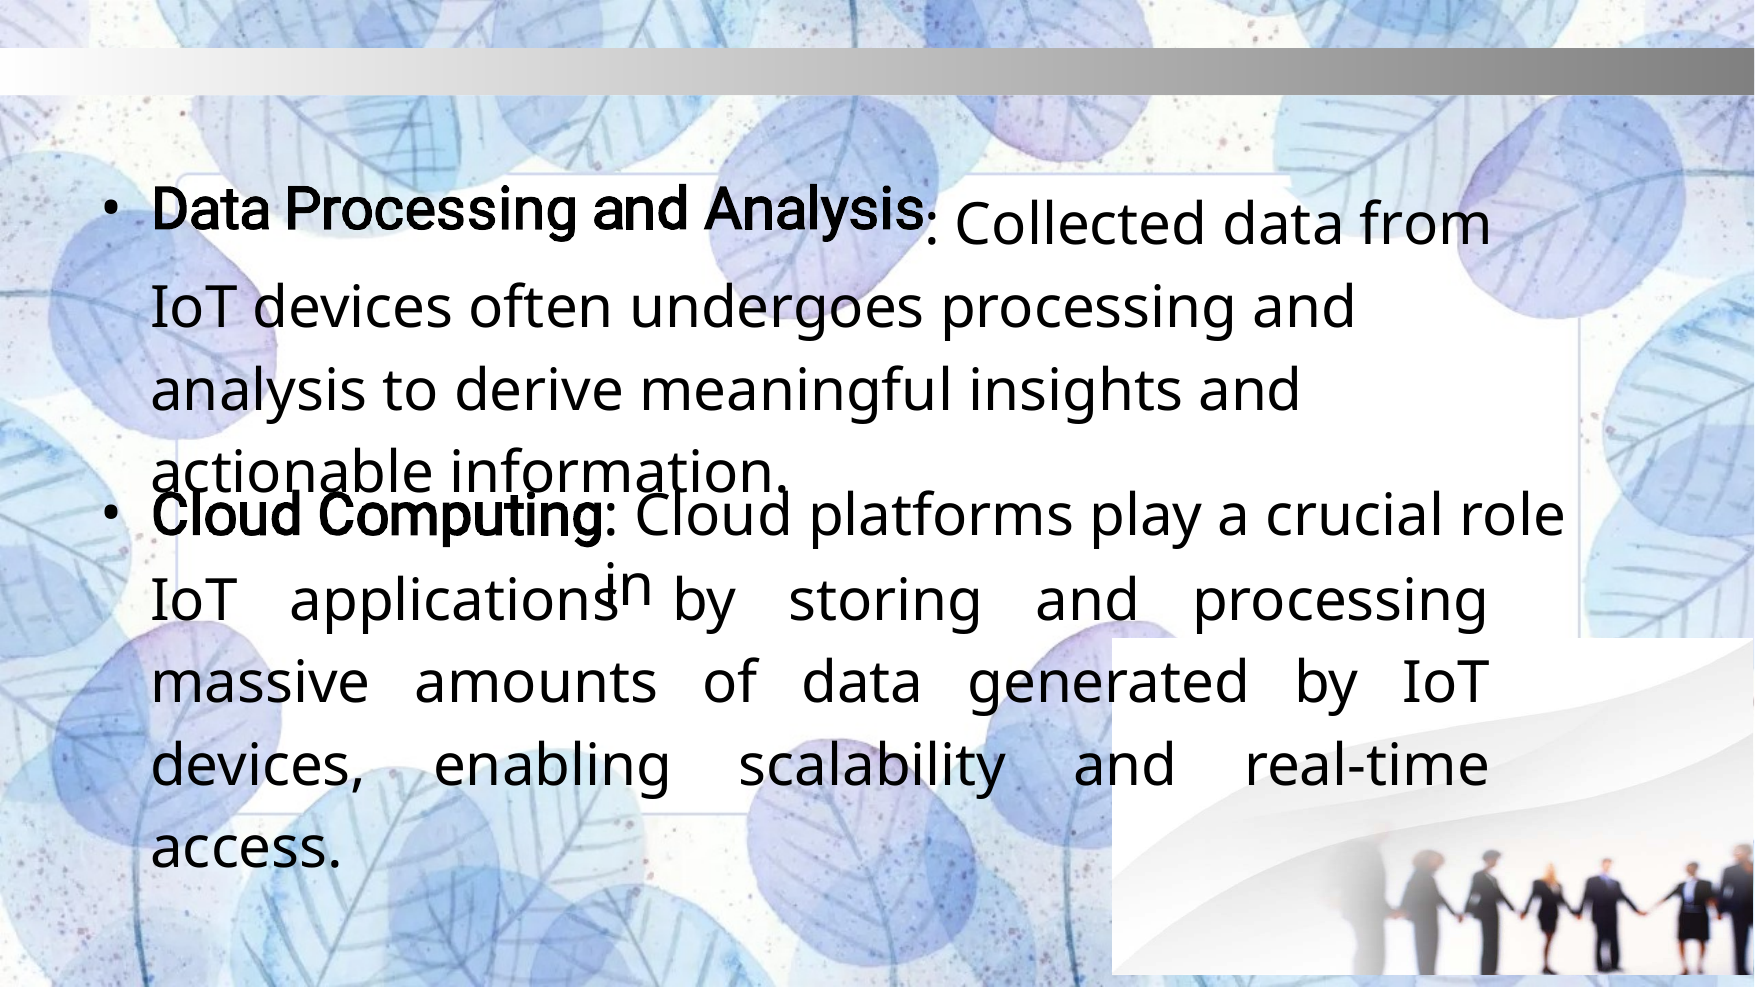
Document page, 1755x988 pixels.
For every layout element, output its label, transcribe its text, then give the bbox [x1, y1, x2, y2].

text_box : Cloud platforms play a crucial role in [601, 474, 1584, 547]
text_box IoT applications by storing and processing massive amounts of data generated by IoT devices, enabling scalability and real-time access. [148, 544, 1490, 758]
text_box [153, 489, 300, 537]
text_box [594, 183, 687, 231]
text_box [319, 491, 602, 548]
text_box : Collected data from IoT devices often undergoes processing and analysis to derive meaningful insights and actionable information. [148, 168, 1571, 382]
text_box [154, 185, 269, 231]
picture [0, 0, 1755, 987]
text_box • [98, 473, 123, 546]
text_box • [98, 167, 123, 240]
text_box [703, 183, 923, 243]
